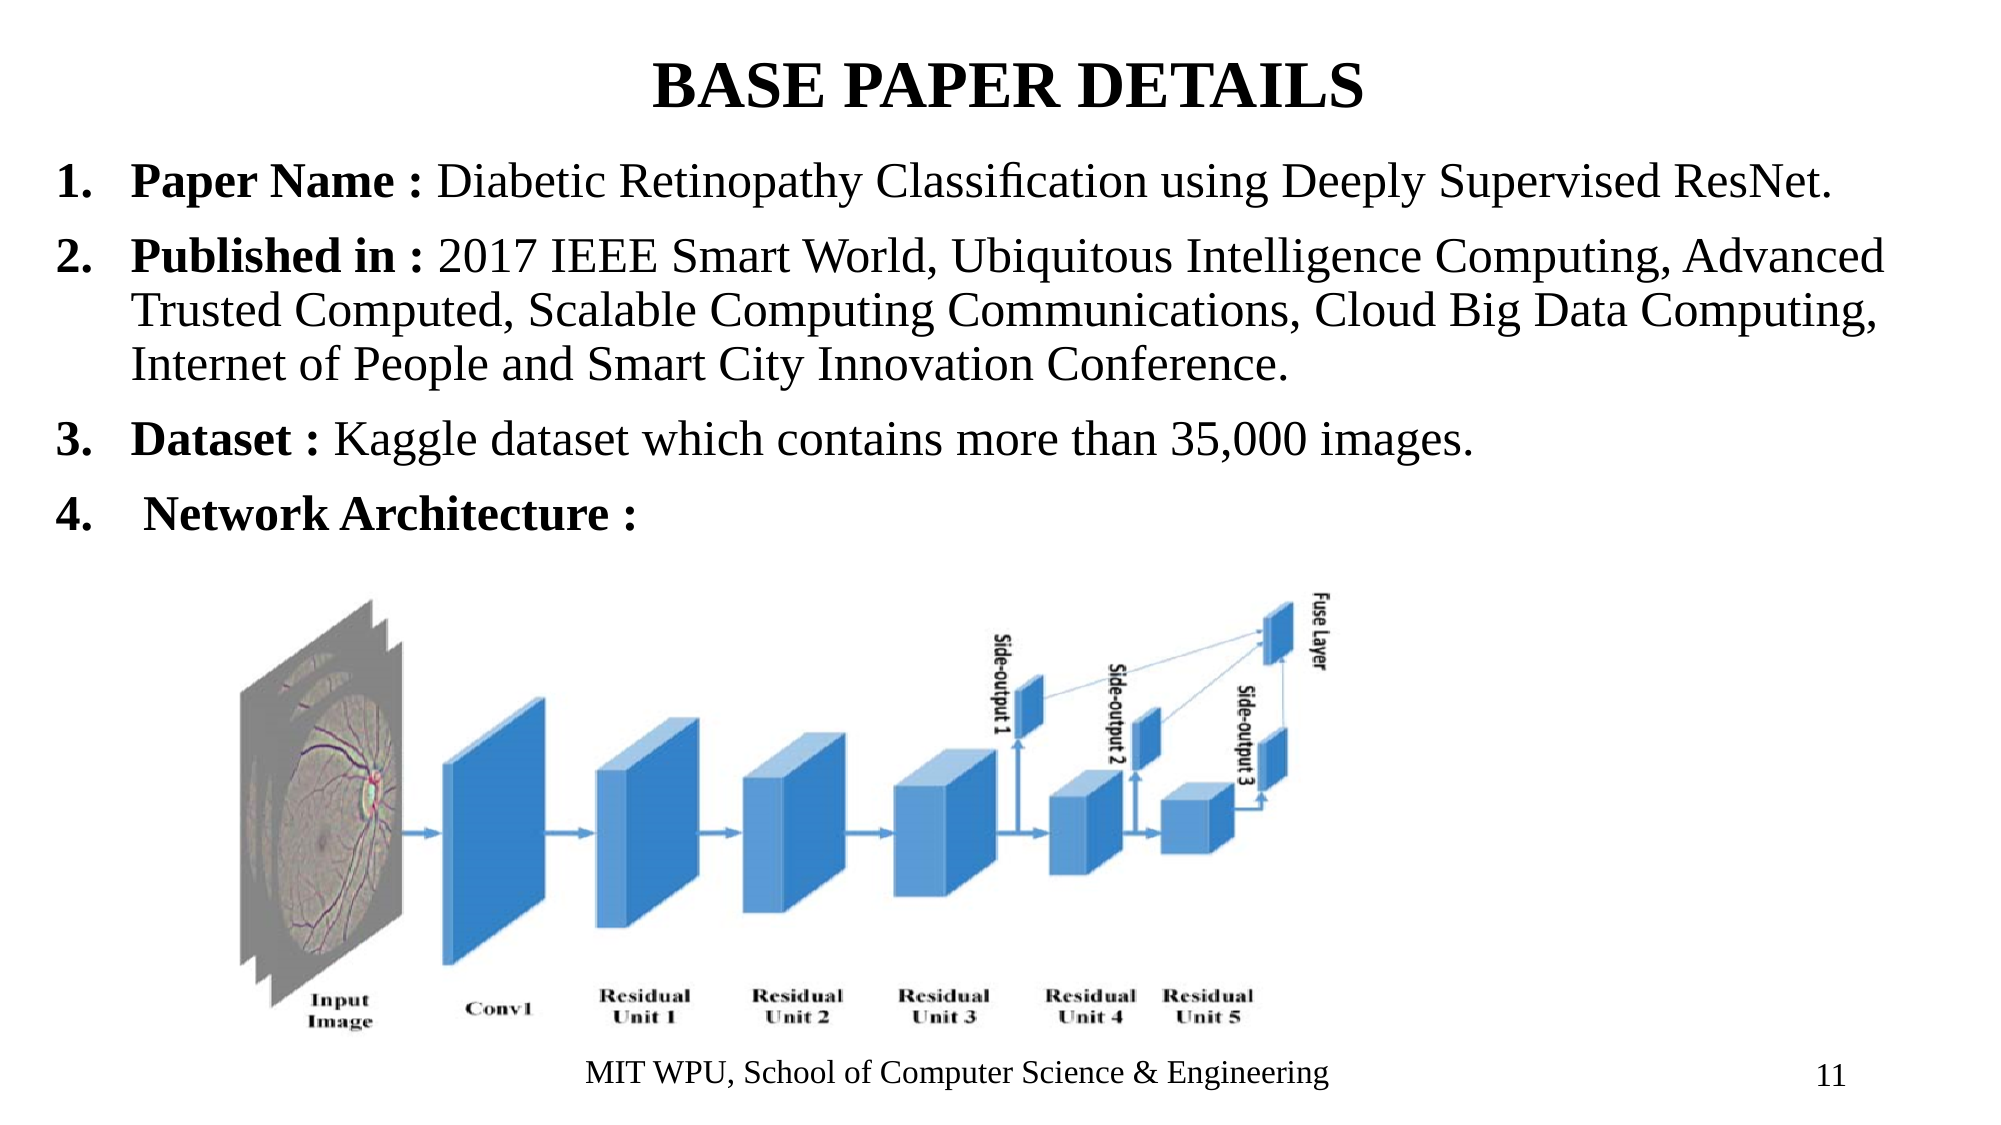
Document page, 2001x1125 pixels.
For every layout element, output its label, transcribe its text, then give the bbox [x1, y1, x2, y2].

text_box BASE PAPER DETAILS [155, 26, 1864, 136]
list Paper Name : Diabetic Retinopathy Classiﬁcation using Deeply Supervised ResNet. Published in : 2017 IEEE Smart World, Ubiquitous Intelligence Computing, Advanced Trusted Computed, Scalable Computing Communications, Cloud Big Data Computing, Internet of People and Smart City Innovation Conference. Dataset : Kaggle dataset which contains more than 35,000 images. Network Architecture : [40, 146, 1963, 1098]
picture [115, 543, 1372, 1056]
slide_number 11 [1412, 1042, 1863, 1103]
footer MIT WPU, School of Computer Science & Engineering [559, 1056, 1357, 1098]
